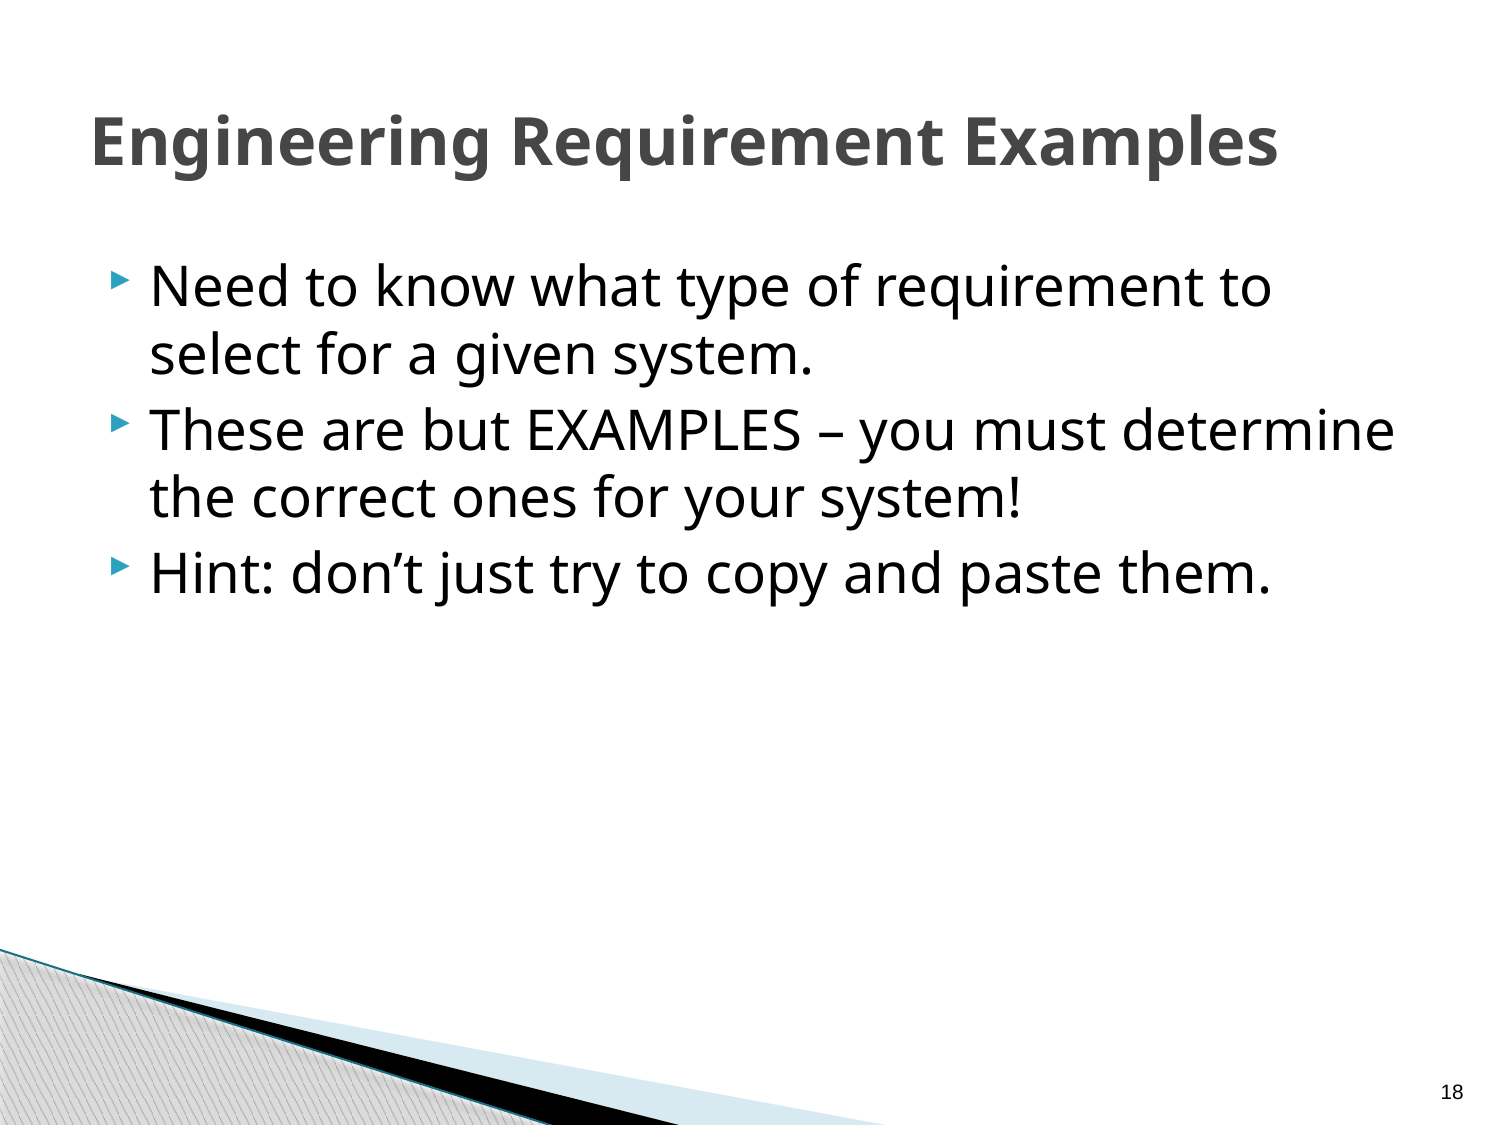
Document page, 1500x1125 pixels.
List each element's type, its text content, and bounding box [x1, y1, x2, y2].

list Need to know what type of requirement to select for a given system. These are but EXAMPLES – you must determine the correct ones for your system! Hint: don’t just try to copy and paste them. [74, 242, 1426, 986]
title Engineering Requirement Examples [75, 45, 1388, 233]
slide_number 18 [1418, 1051, 1479, 1112]
